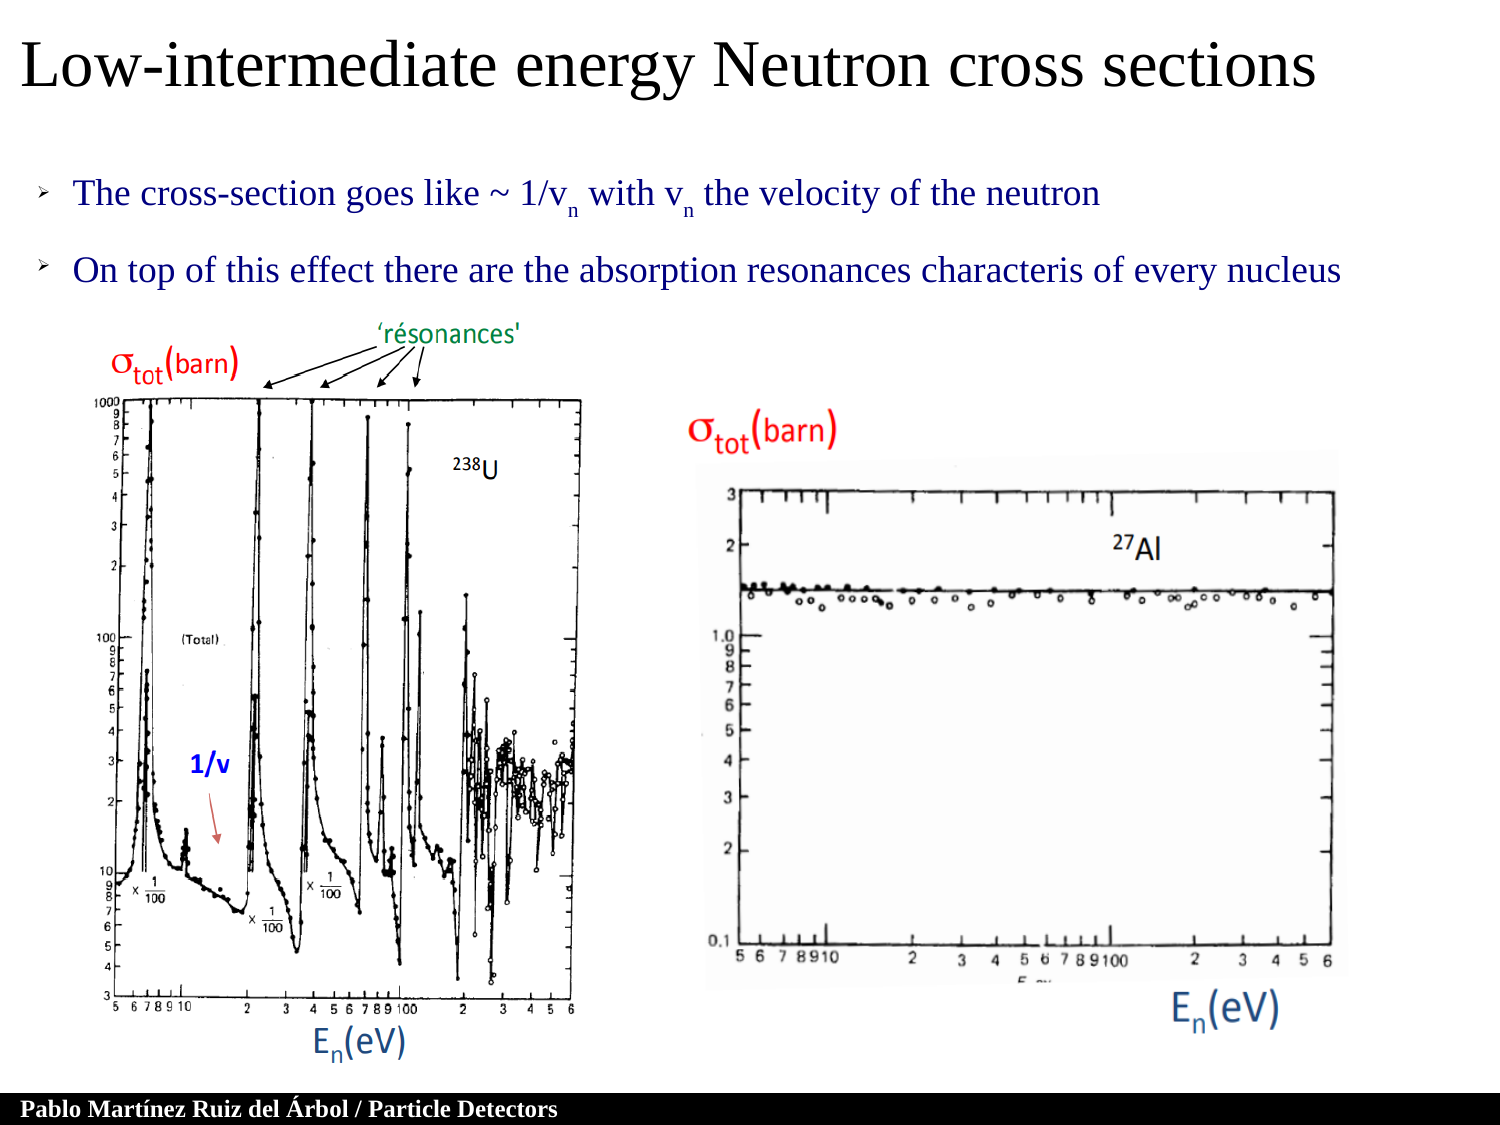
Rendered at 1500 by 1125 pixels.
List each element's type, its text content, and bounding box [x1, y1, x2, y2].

text_box The cross-section goes like ~ 1/vn with vn the velocity of the neutron On top of this effect there are the absorption resonances characteris of every nucleus [17, 128, 1500, 520]
text_box Low-intermediate energy Neutron cross sections [0, 12, 1347, 120]
picture [76, 312, 590, 1070]
picture [676, 400, 1383, 1043]
